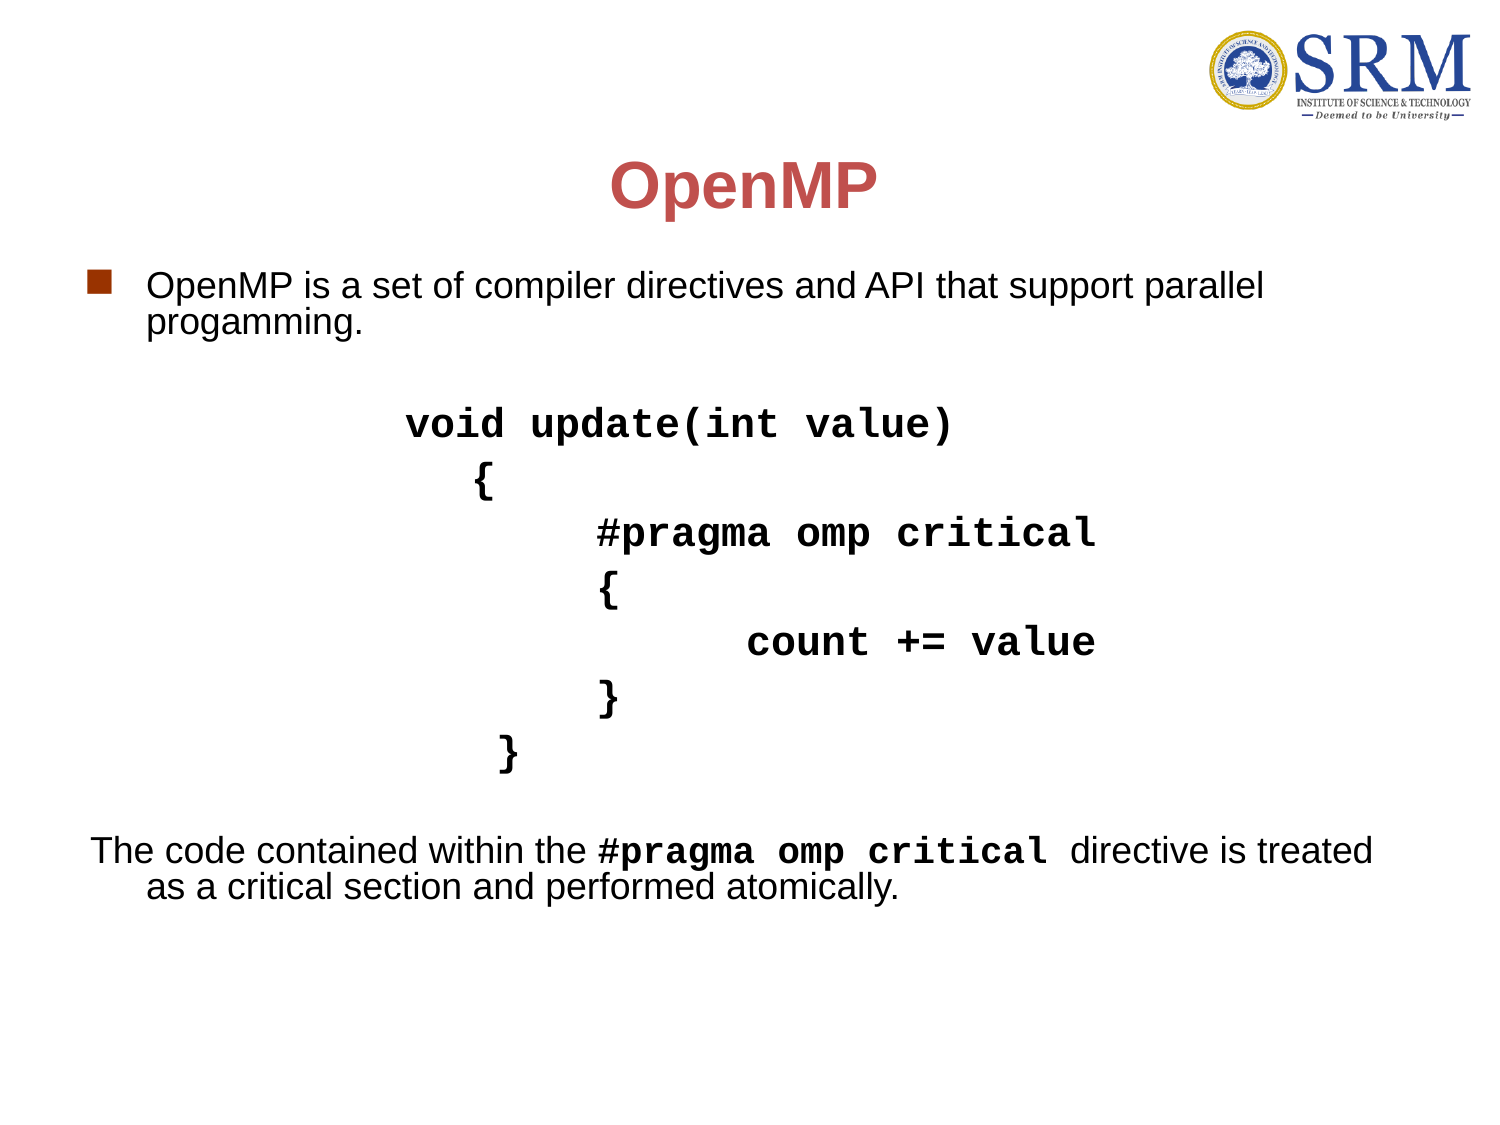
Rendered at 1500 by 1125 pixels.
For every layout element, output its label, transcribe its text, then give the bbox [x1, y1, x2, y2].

picture [1205, 24, 1475, 125]
list OpenMP is a set of compiler directives and API that support parallel progamming. void update(int value) { #pragma omp critical { count += value } } The code contained within the #pragma omp critical directive is treated as a critical section and performed atomically. [75, 262, 1425, 1005]
text_box OpenMP [95, 125, 1394, 230]
